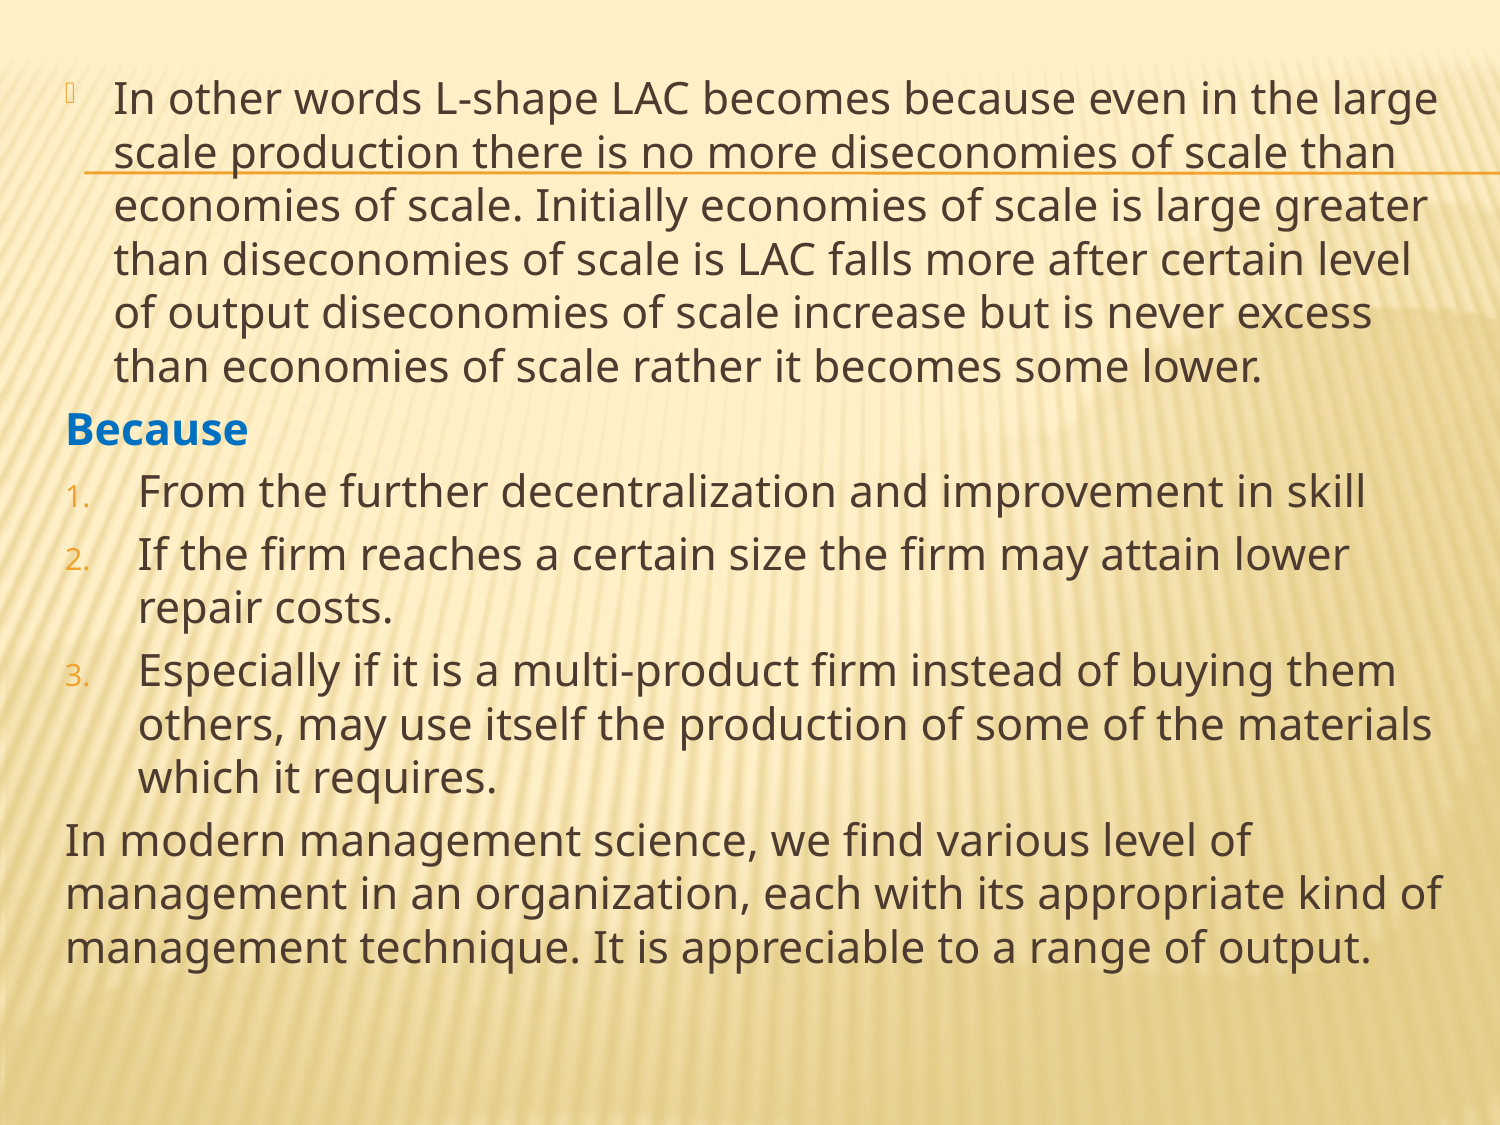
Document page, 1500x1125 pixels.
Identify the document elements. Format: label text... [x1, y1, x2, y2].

list In other words L-shape LAC becomes because even in the large scale production there is no more diseconomies of scale than economies of scale. Initially economies of scale is large greater than diseconomies of scale is LAC falls more after certain level of output diseconomies of scale increase but is never excess than economies of scale rather it becomes some lower. Because From the further decentralization and improvement in skill If the firm reaches a certain size the firm may attain lower repair costs. Especially if it is a multi-product firm instead of buying them others, may use itself the production of some of the materials which it requires. In modern management science, we find various level of management in an organization, each with its appropriate kind of management technique. It is appreciable to a range of output. [50, 62, 1475, 1063]
